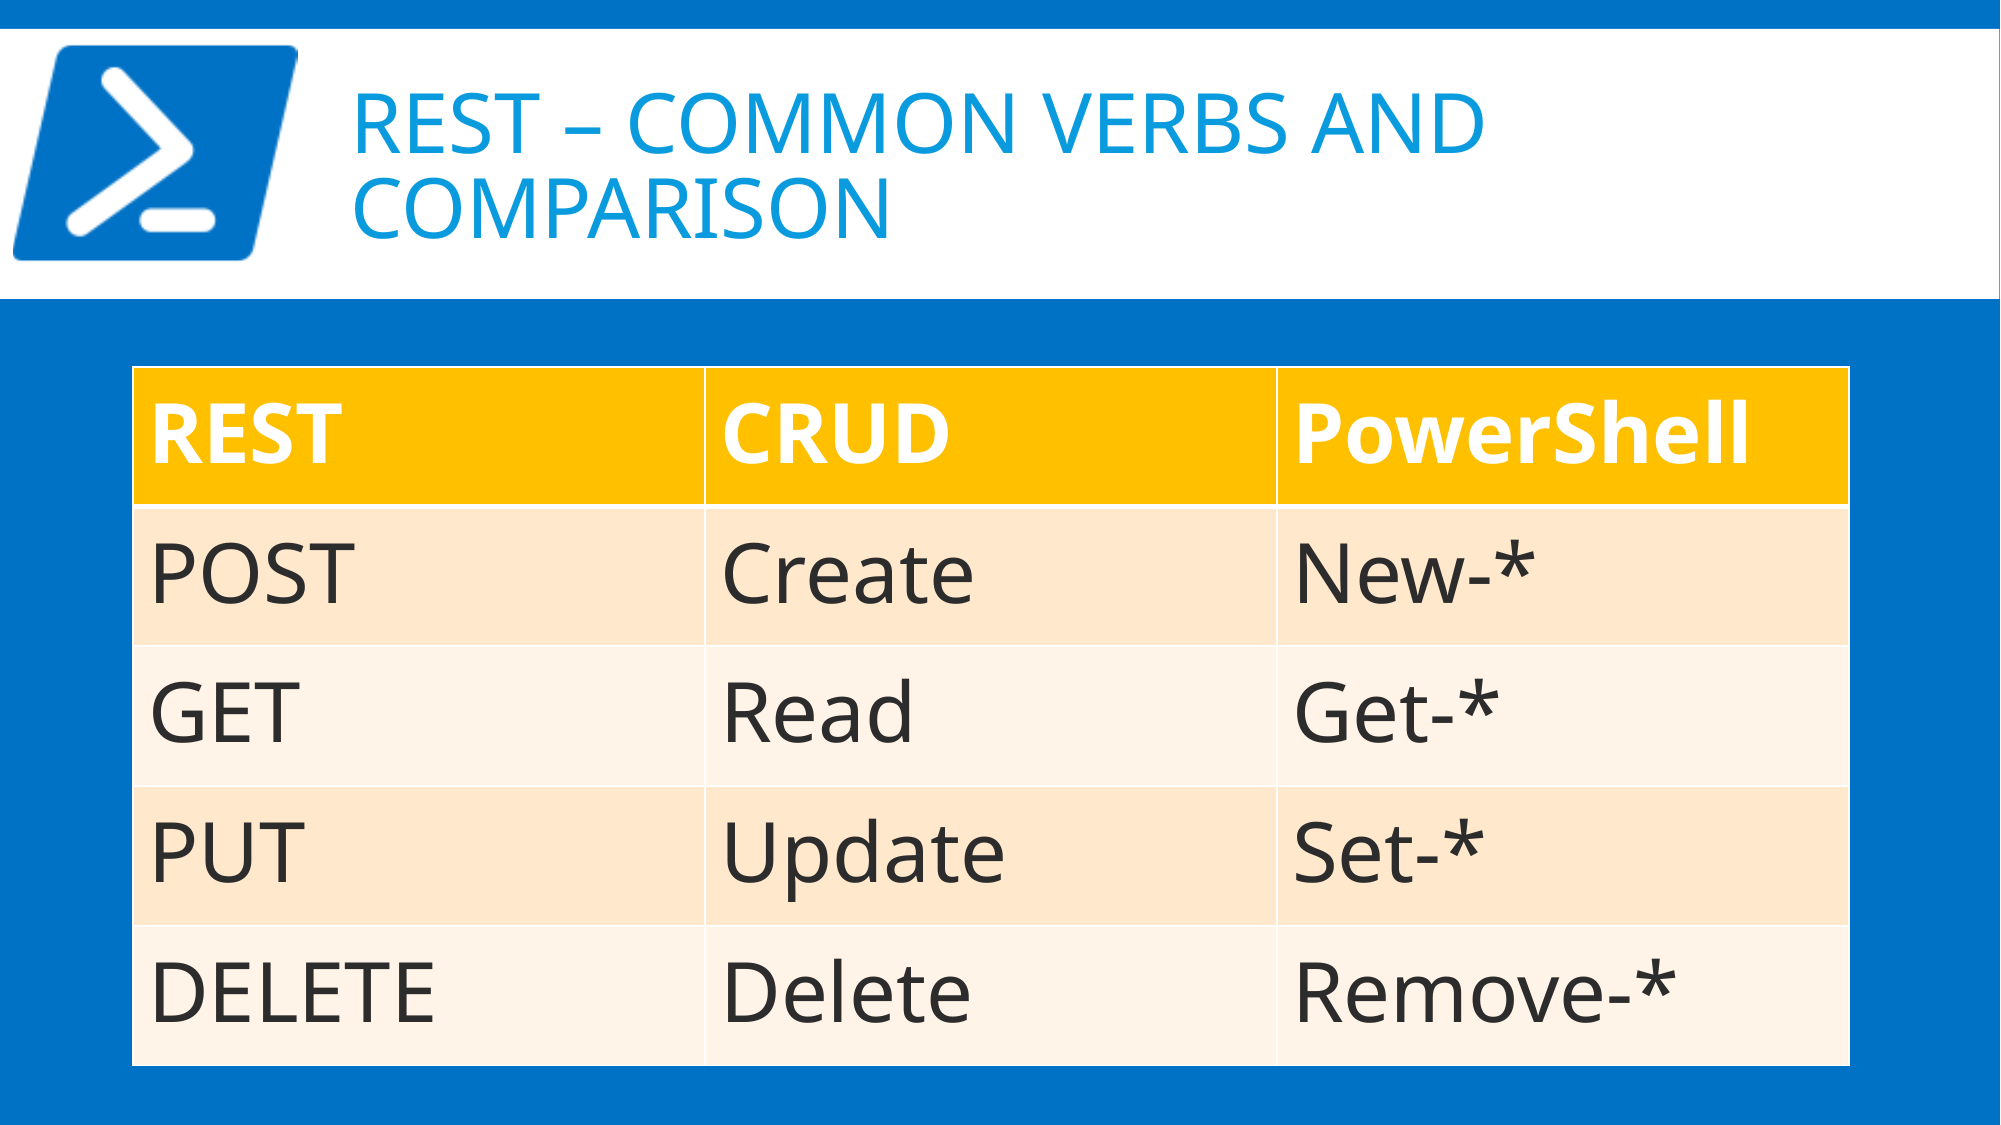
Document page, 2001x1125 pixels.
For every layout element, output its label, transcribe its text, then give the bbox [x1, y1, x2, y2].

table_header REST [134, 368, 704, 504]
picture [13, 9, 298, 295]
table_cell New-* [1278, 509, 1848, 645]
list [56, 329, 1957, 1066]
table_cell Read [706, 647, 1276, 785]
table_cell Update [706, 787, 1276, 925]
table_cell Get-* [1278, 647, 1848, 785]
table_cell PUT [134, 787, 704, 925]
table_header CRUD [706, 368, 1276, 504]
table_cell DELETE [134, 927, 704, 1065]
table_cell Set-* [1278, 787, 1848, 925]
table_cell Delete [706, 927, 1276, 1065]
table_cell Create [706, 509, 1276, 645]
table_cell POST [134, 509, 704, 645]
table_header PowerShell [1278, 368, 1848, 504]
table_cell Remove-* [1278, 927, 1848, 1065]
title REST – Common verbs and comparison [335, 46, 1803, 295]
table_cell GET [134, 647, 704, 785]
